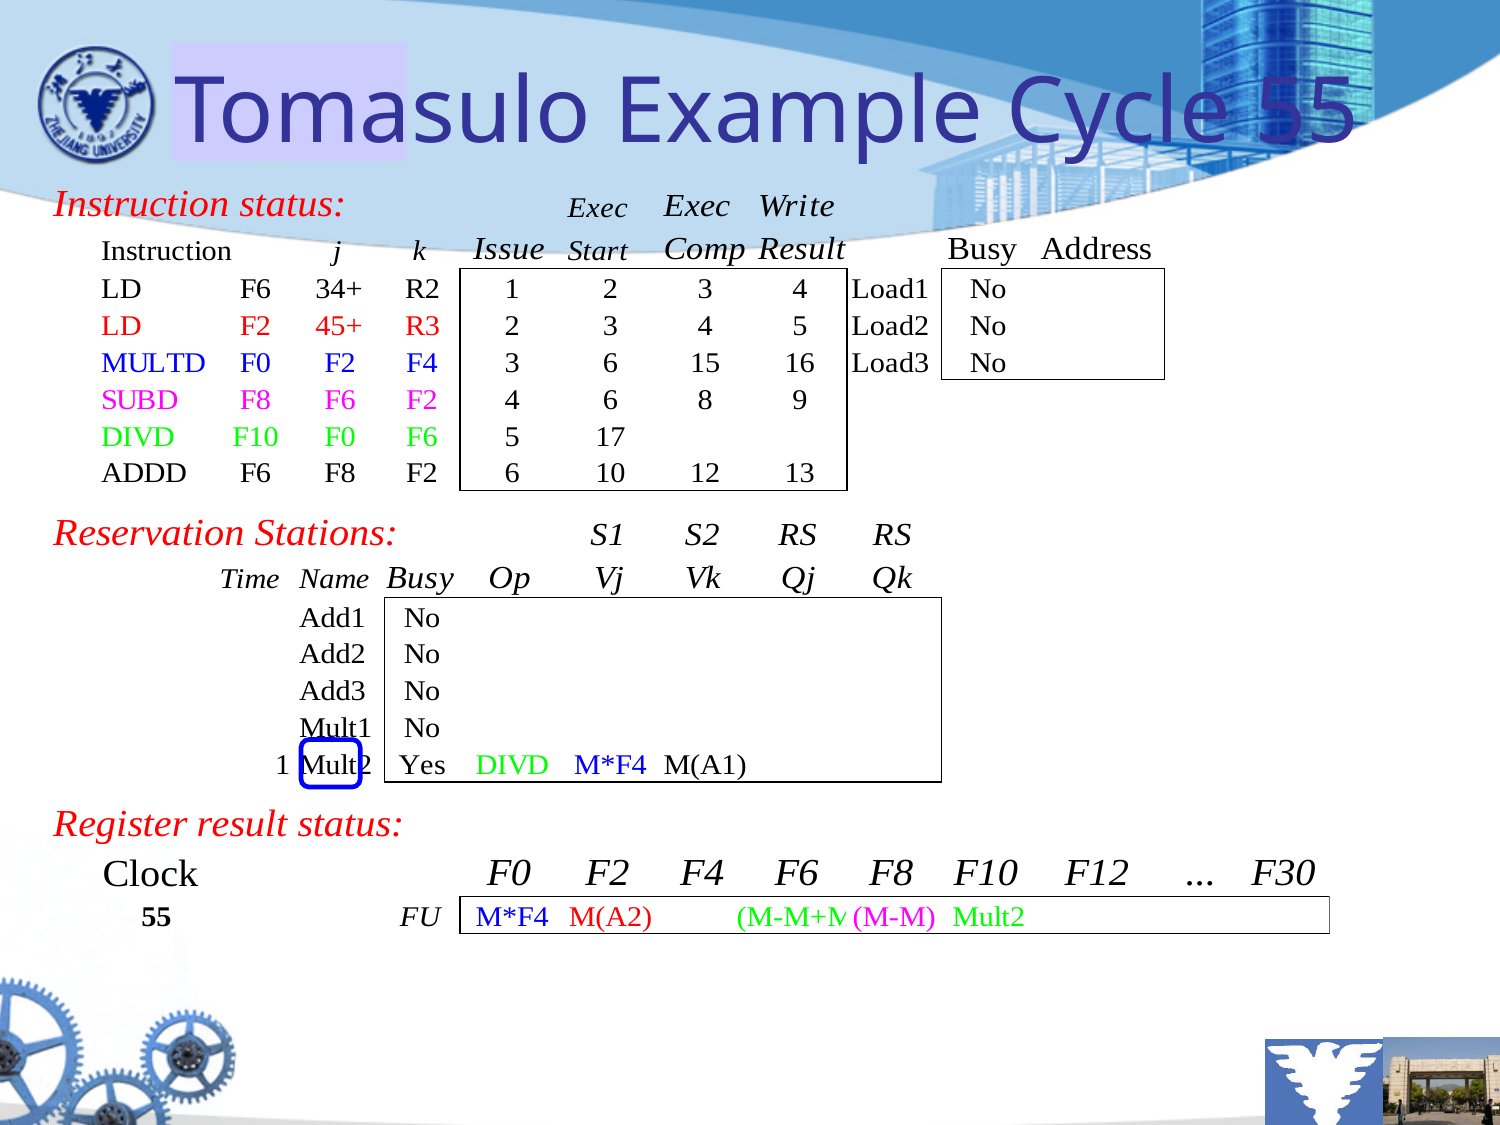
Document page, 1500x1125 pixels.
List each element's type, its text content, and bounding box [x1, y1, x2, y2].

title Tomasulo Example Cycle 55 [159, 42, 1471, 169]
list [46, 177, 1331, 1008]
picture [0, 0, 1500, 1125]
